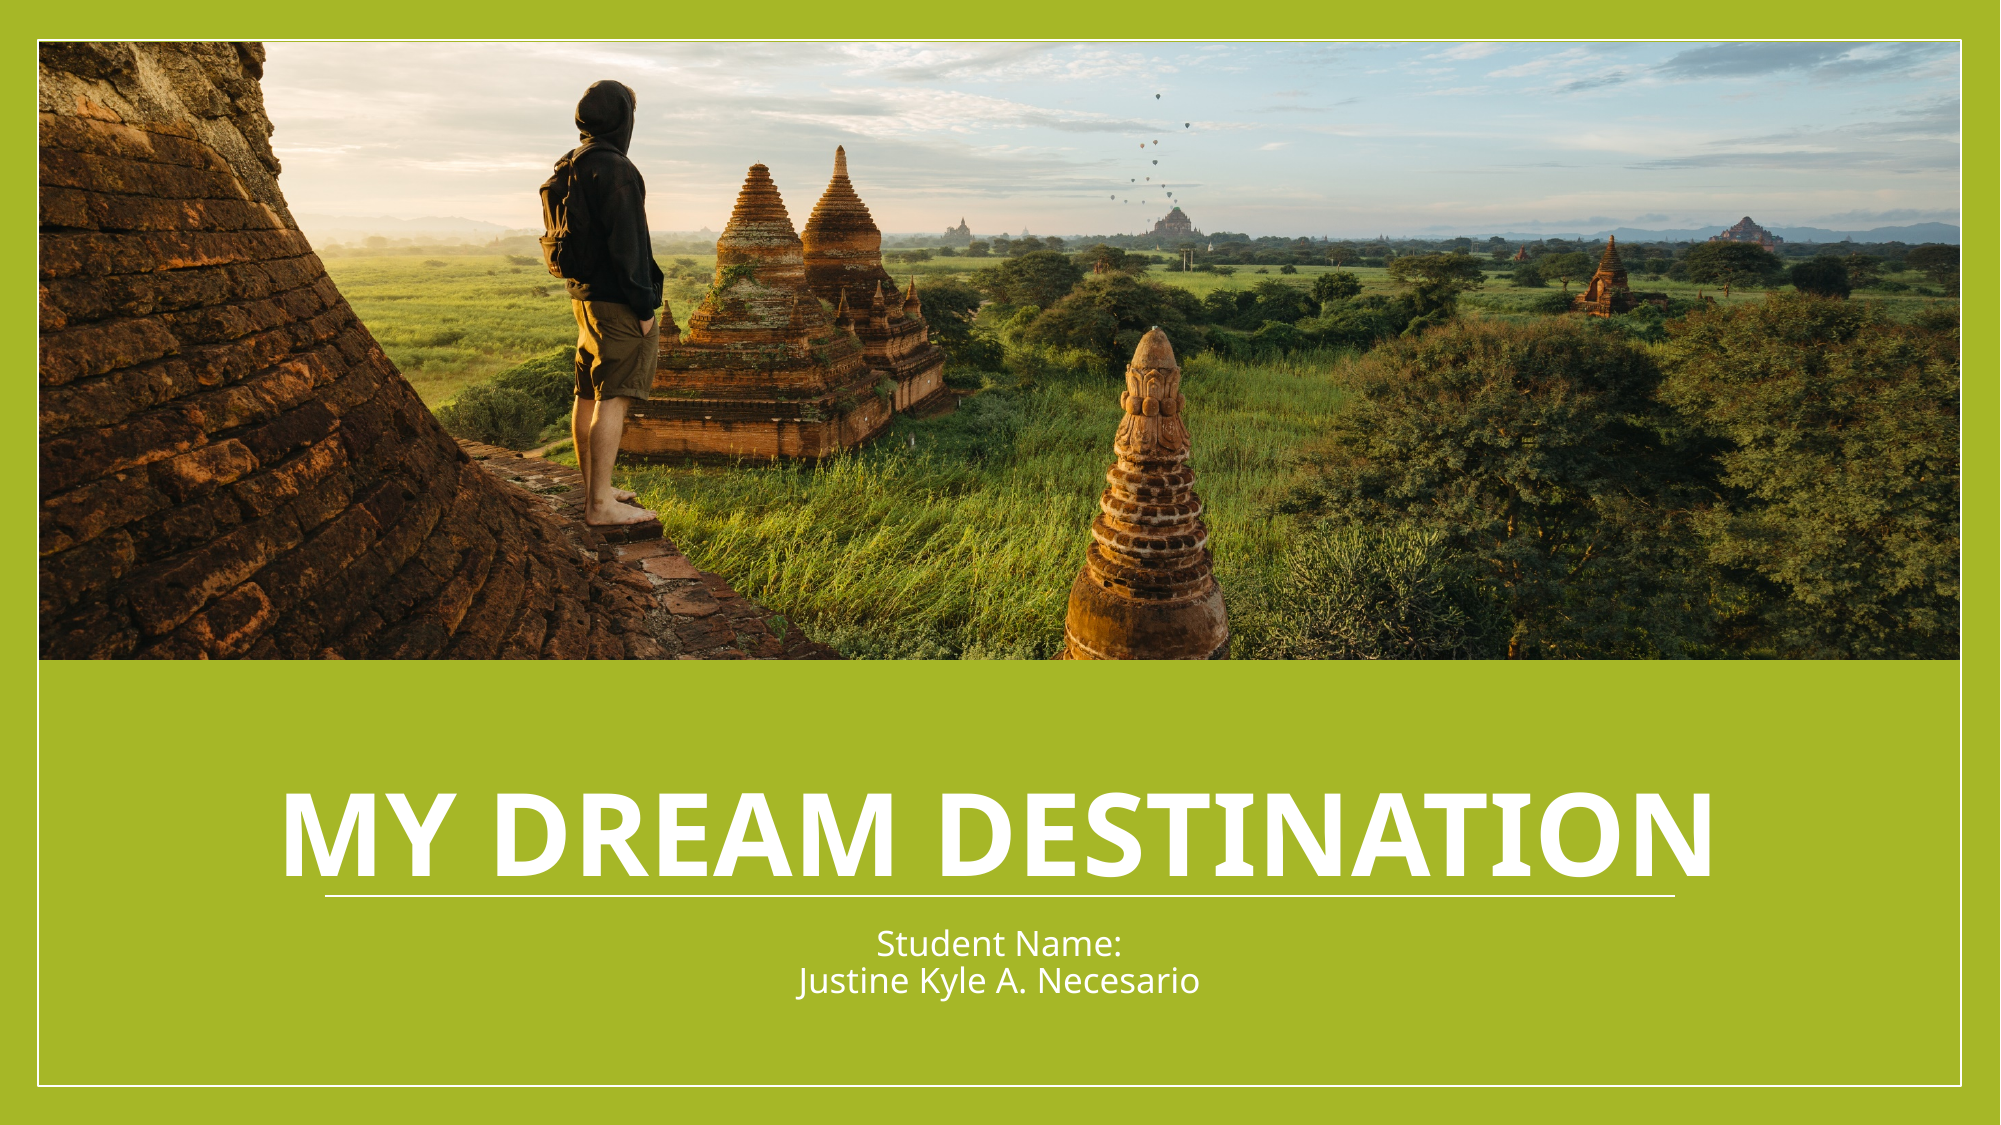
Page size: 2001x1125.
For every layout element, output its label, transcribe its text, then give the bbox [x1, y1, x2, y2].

picture [39, 41, 1961, 660]
title MY DREAM DESTINATION [182, 690, 1818, 908]
subtitle Student Name: Justine Kyle A. Necesario [280, 918, 1719, 1010]
